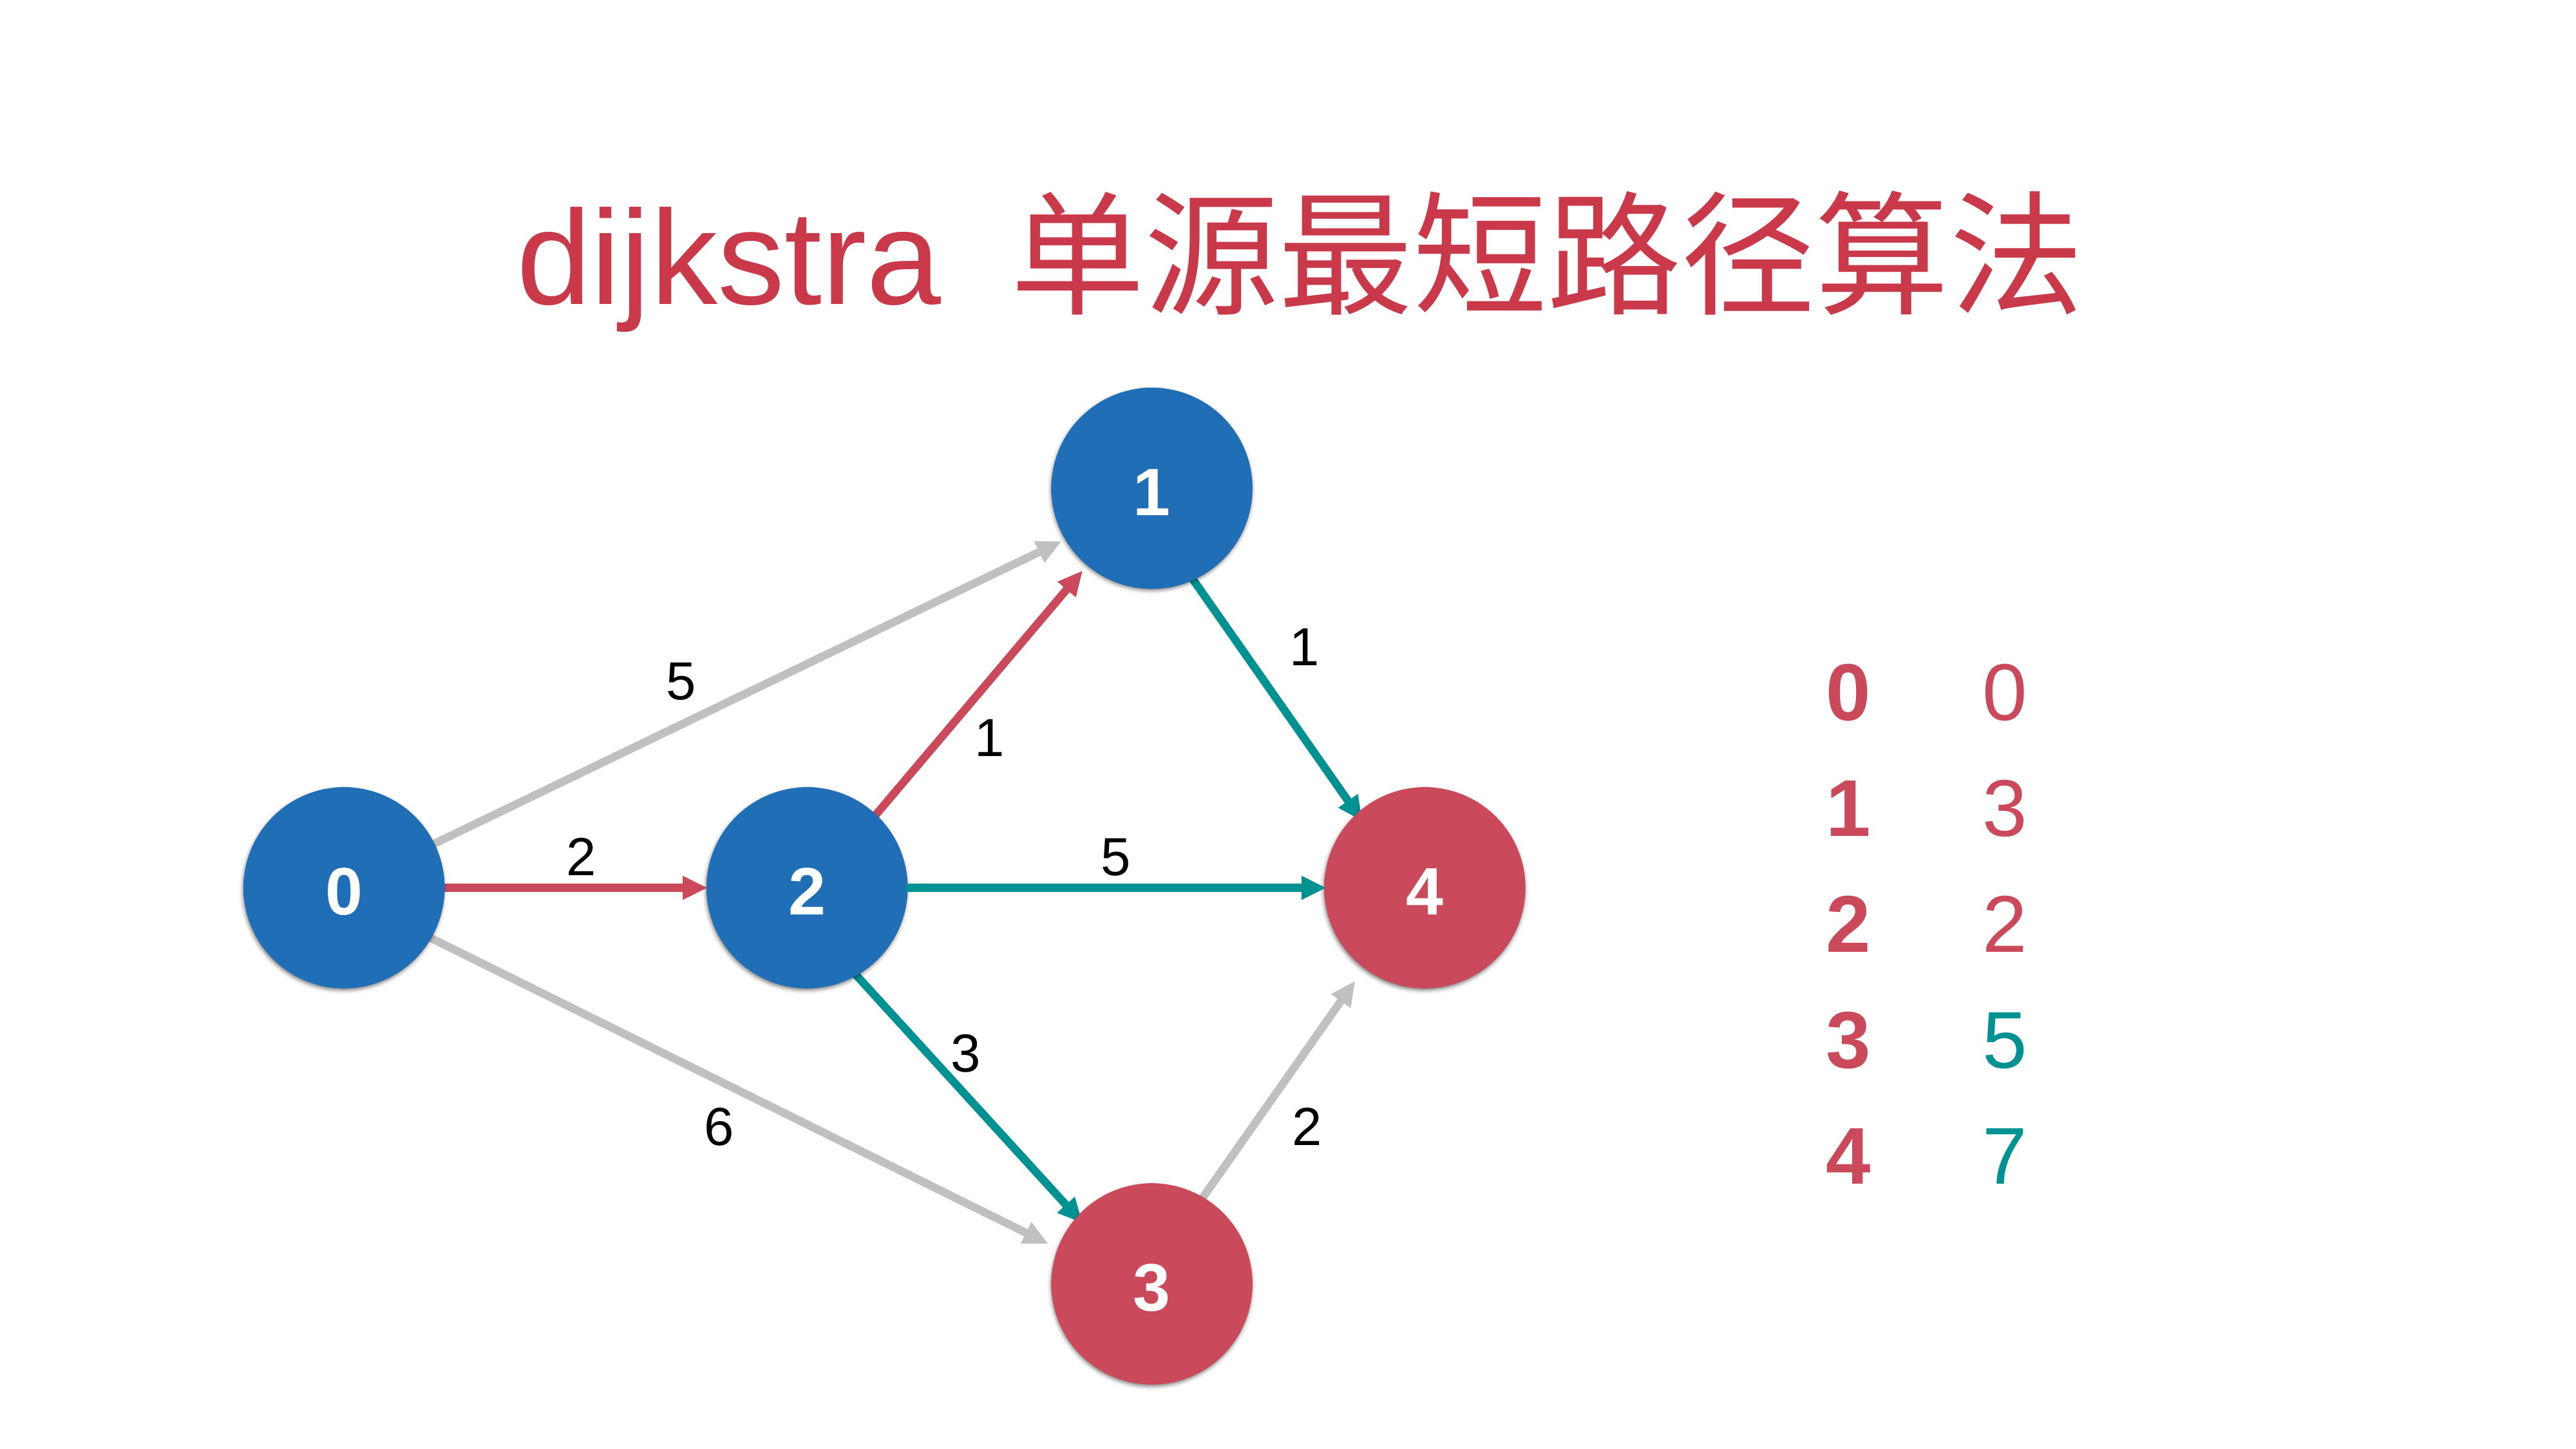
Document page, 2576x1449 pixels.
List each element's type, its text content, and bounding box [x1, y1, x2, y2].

text_box 2 [561, 816, 602, 892]
text_box [602, 884, 703, 892]
text_box 1 [1051, 388, 1253, 589]
text_box [1204, 981, 1355, 1196]
title dijkstra 单源最短路径算法 [187, 122, 2389, 337]
text_box [739, 1090, 1048, 1244]
text_box 1 [1284, 606, 1325, 682]
text_box 2 [1286, 1086, 1328, 1162]
text_box 3 [945, 1012, 986, 1088]
text_box 5 [661, 640, 702, 716]
text_box 5 [1095, 816, 1137, 892]
text_box 6 [698, 1086, 739, 1162]
text_box [1137, 884, 1326, 892]
text_box 1 [969, 697, 1010, 773]
text_box 3 [1051, 1183, 1253, 1385]
text_box [976, 571, 1083, 697]
text_box [702, 541, 1061, 715]
text_box 0 [243, 787, 445, 989]
text_box 2 [706, 787, 908, 989]
text_box 4 [1324, 787, 1526, 989]
text_box 0 0 1 3 2 2 3 5 4 7 [1820, 614, 2120, 1206]
